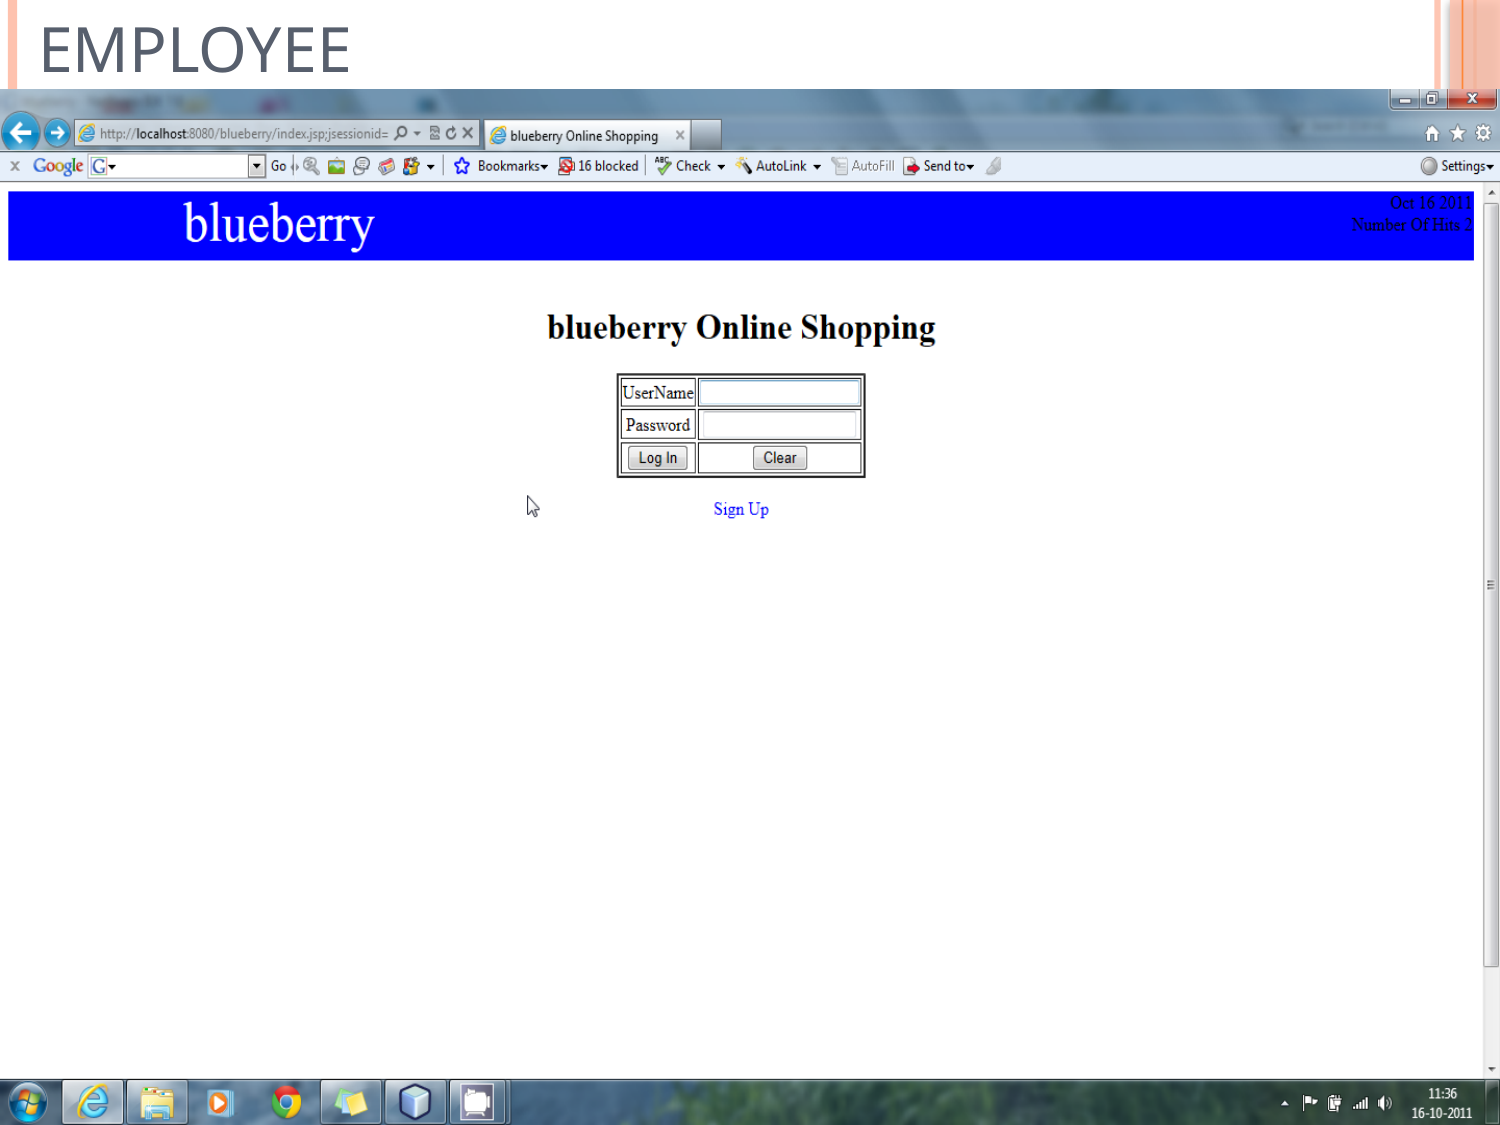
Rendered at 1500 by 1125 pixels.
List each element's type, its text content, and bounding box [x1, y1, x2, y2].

title EMPLOYEE [23, 0, 1078, 85]
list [0, 87, 1500, 1125]
